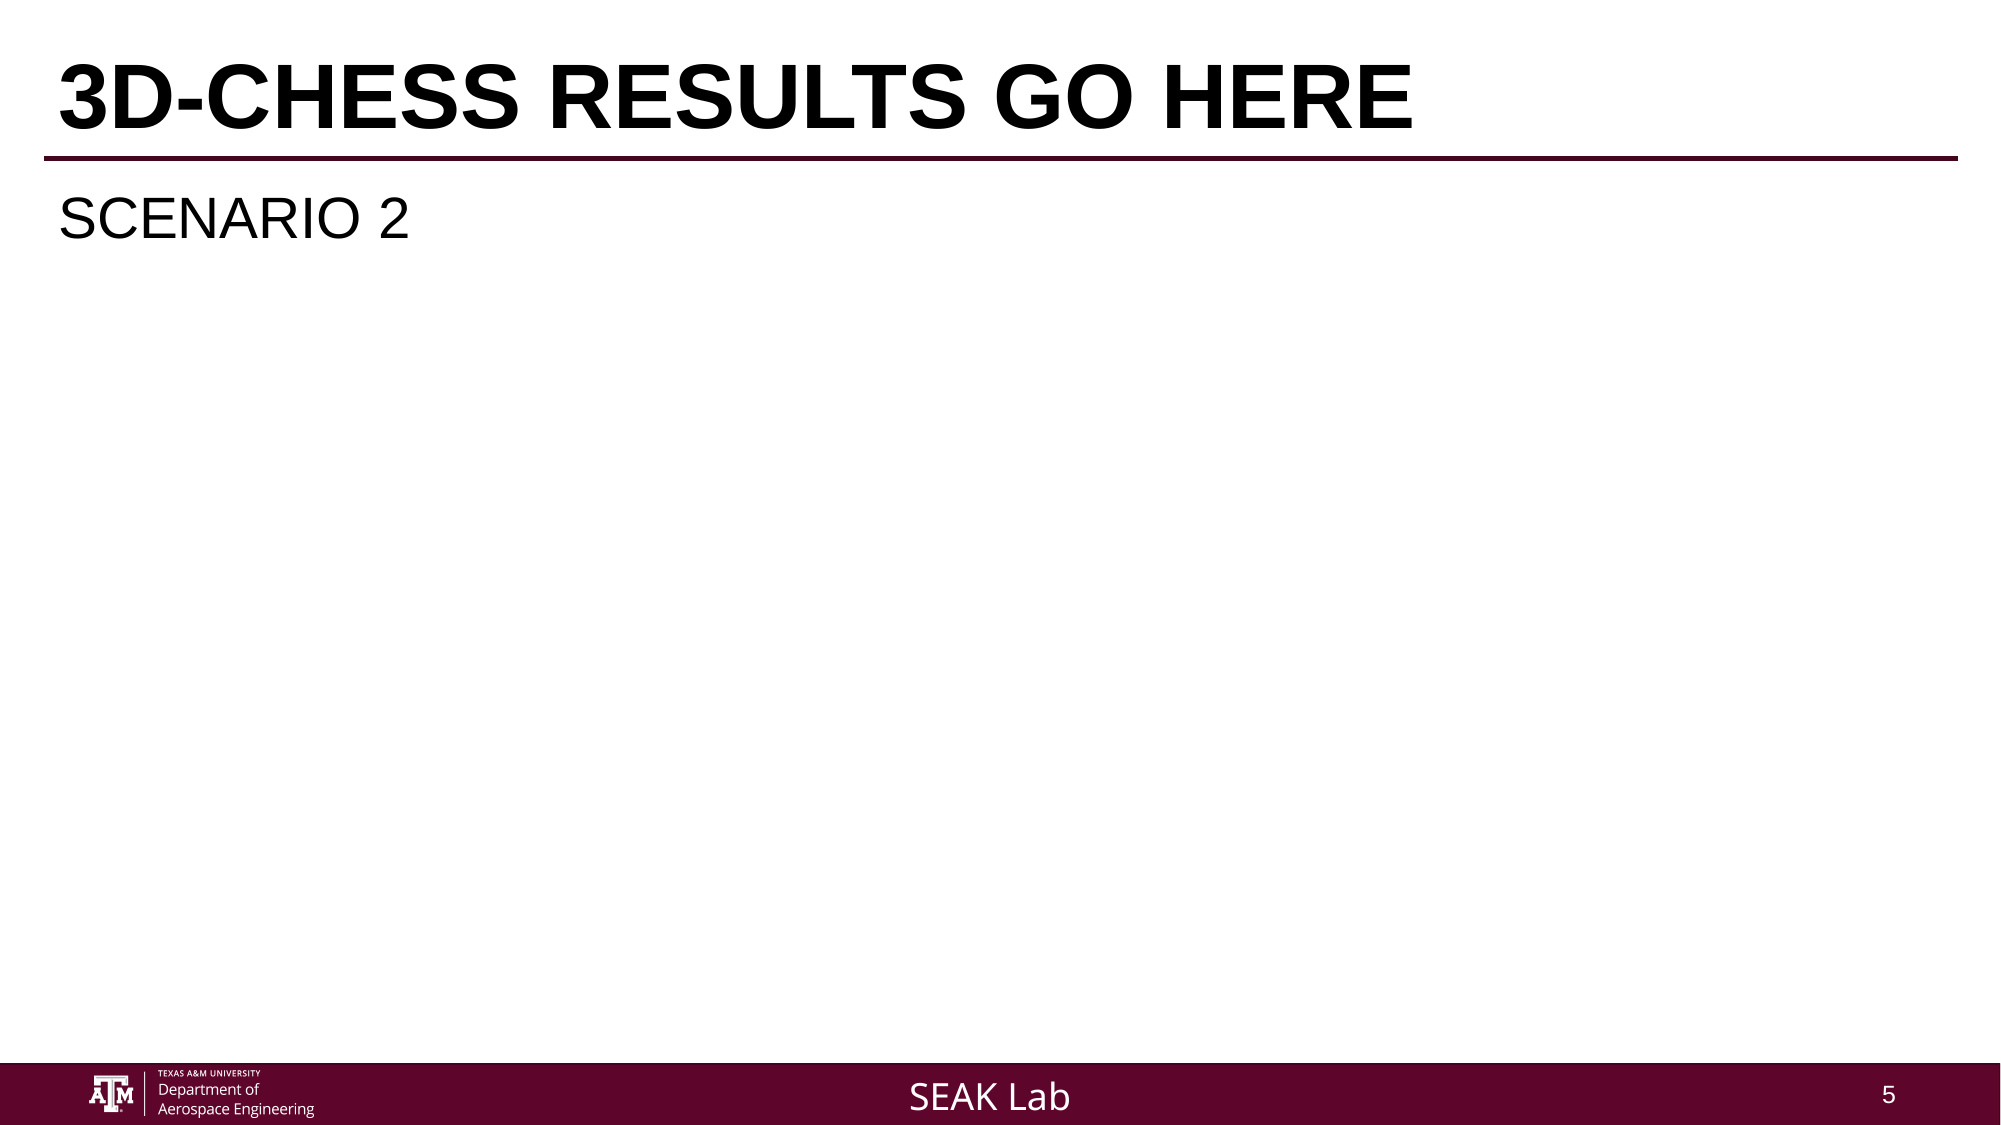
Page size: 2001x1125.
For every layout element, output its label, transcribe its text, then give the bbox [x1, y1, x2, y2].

picture [89, 1070, 314, 1118]
list SCENARIO 2 [43, 180, 1958, 1034]
title 3D-CHESS RESULTS GO HERE [43, 38, 1958, 159]
